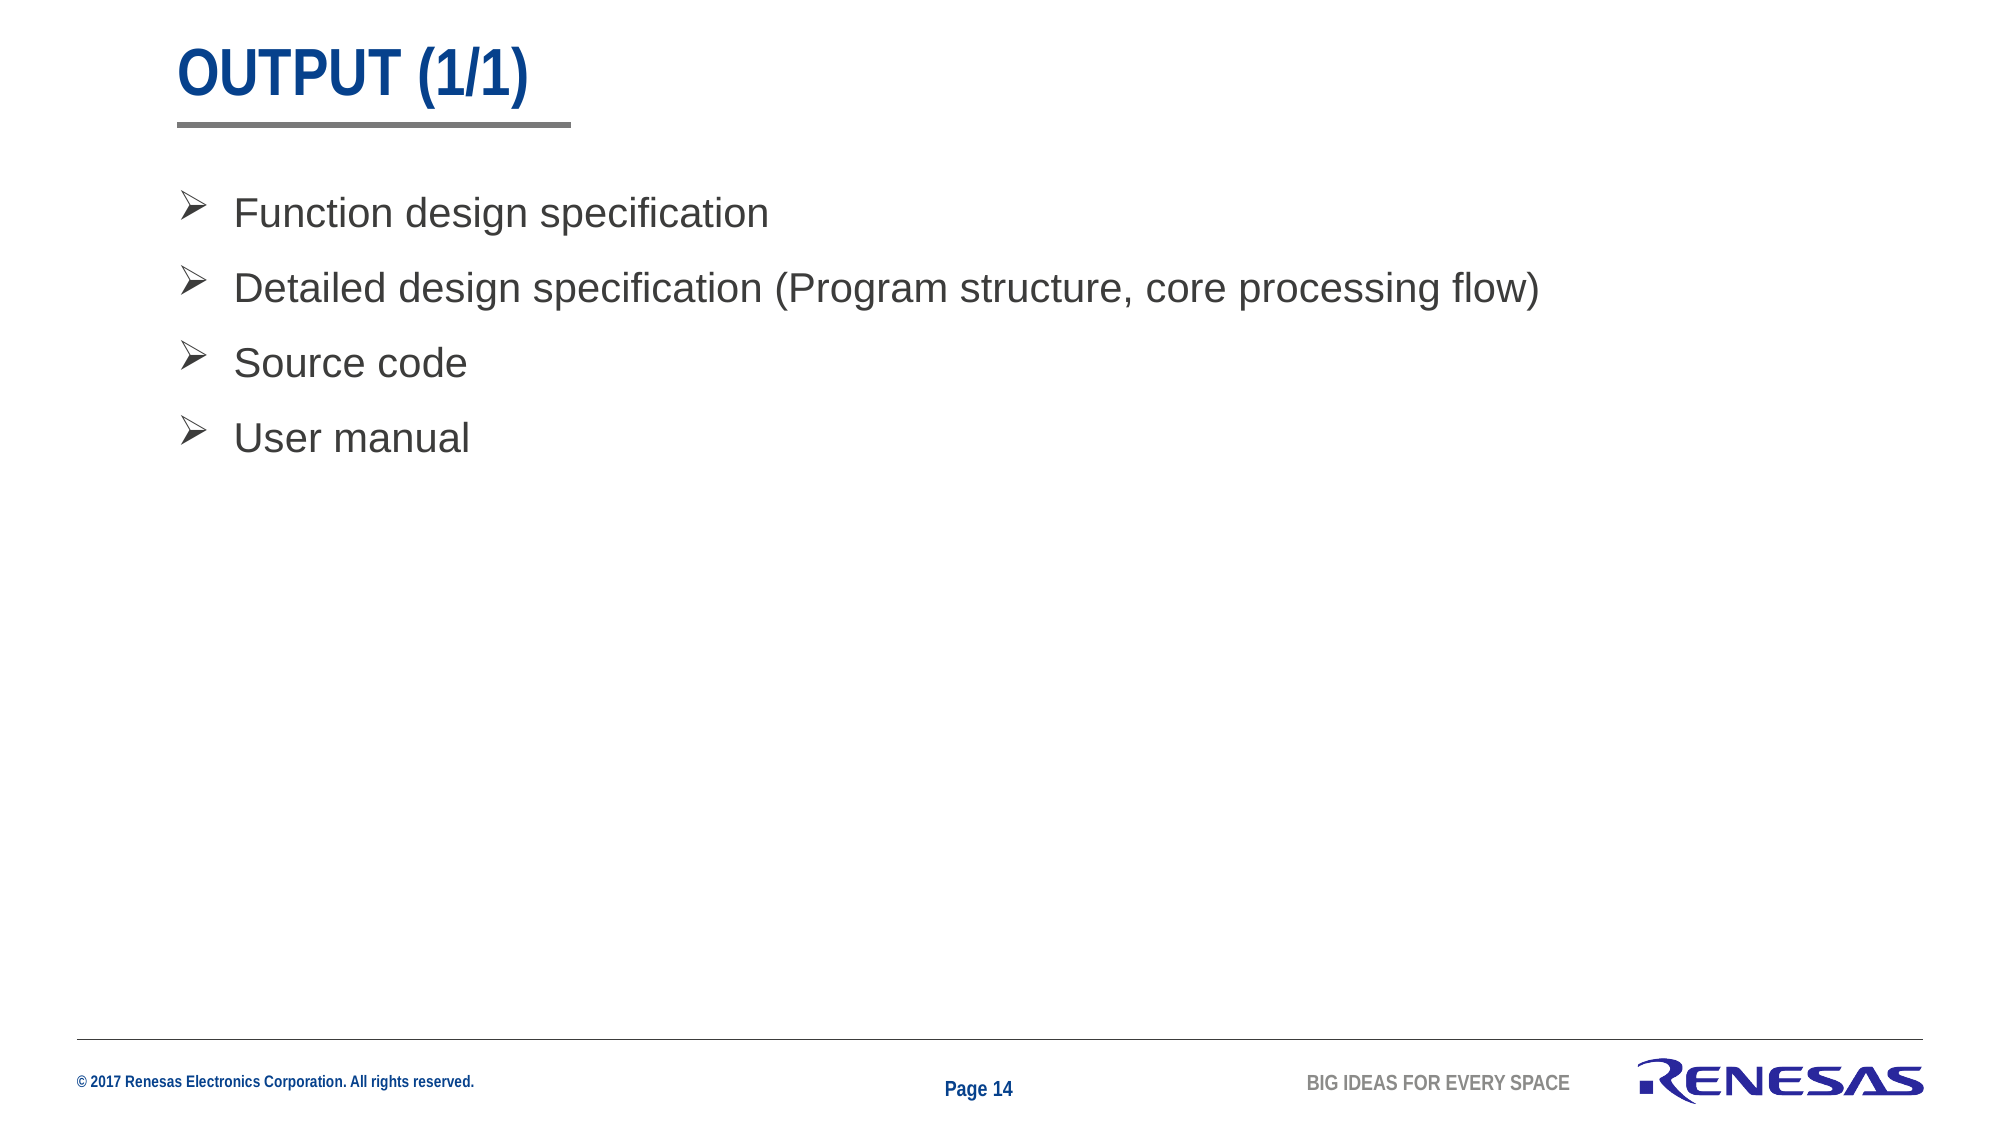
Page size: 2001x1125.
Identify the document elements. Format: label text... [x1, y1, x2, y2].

slide_number Page 14 [944, 1074, 1056, 1102]
text_box Function design specification Detailed design specification (Program structure, core processing flow) Source code User manual [162, 153, 1913, 469]
picture [1635, 1056, 1927, 1106]
title Output (1/1) [177, 37, 1654, 111]
